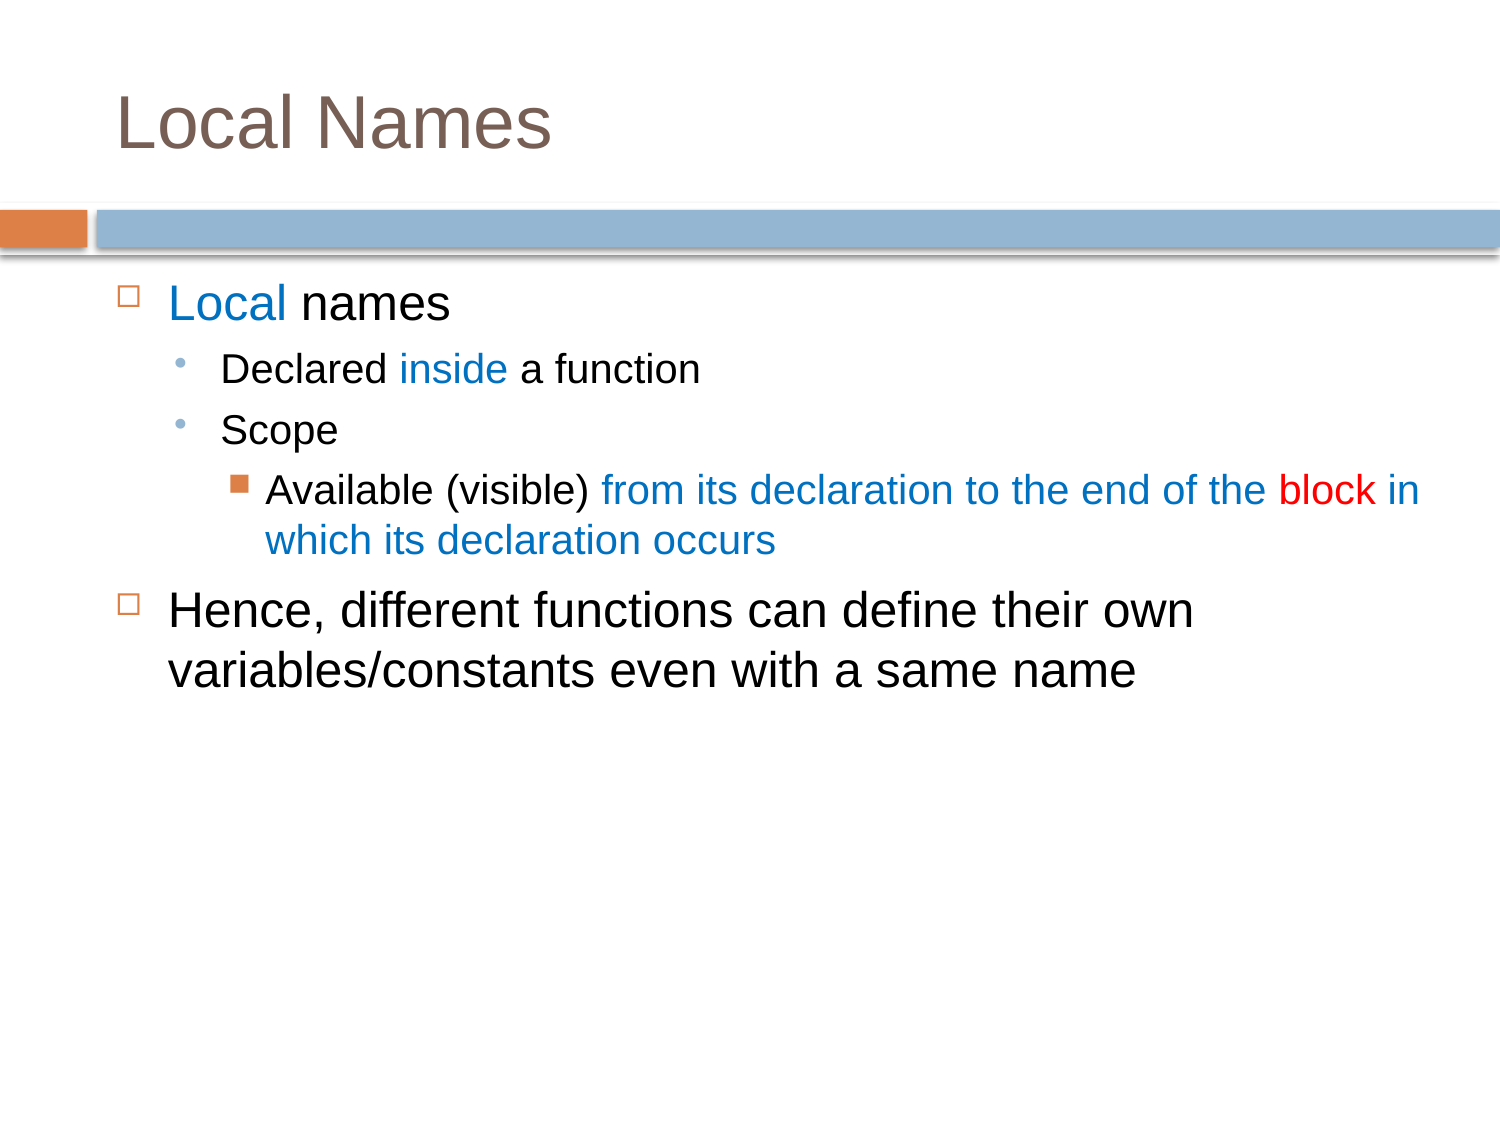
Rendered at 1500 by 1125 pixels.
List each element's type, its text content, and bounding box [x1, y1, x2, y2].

title Local Names [100, 37, 1438, 200]
list Local names Declared inside a function Scope Available (visible) from its declaration to the end of the block in which its declaration occurs Hence, different functions can define their own variables/constants even with a same name [100, 262, 1438, 1000]
